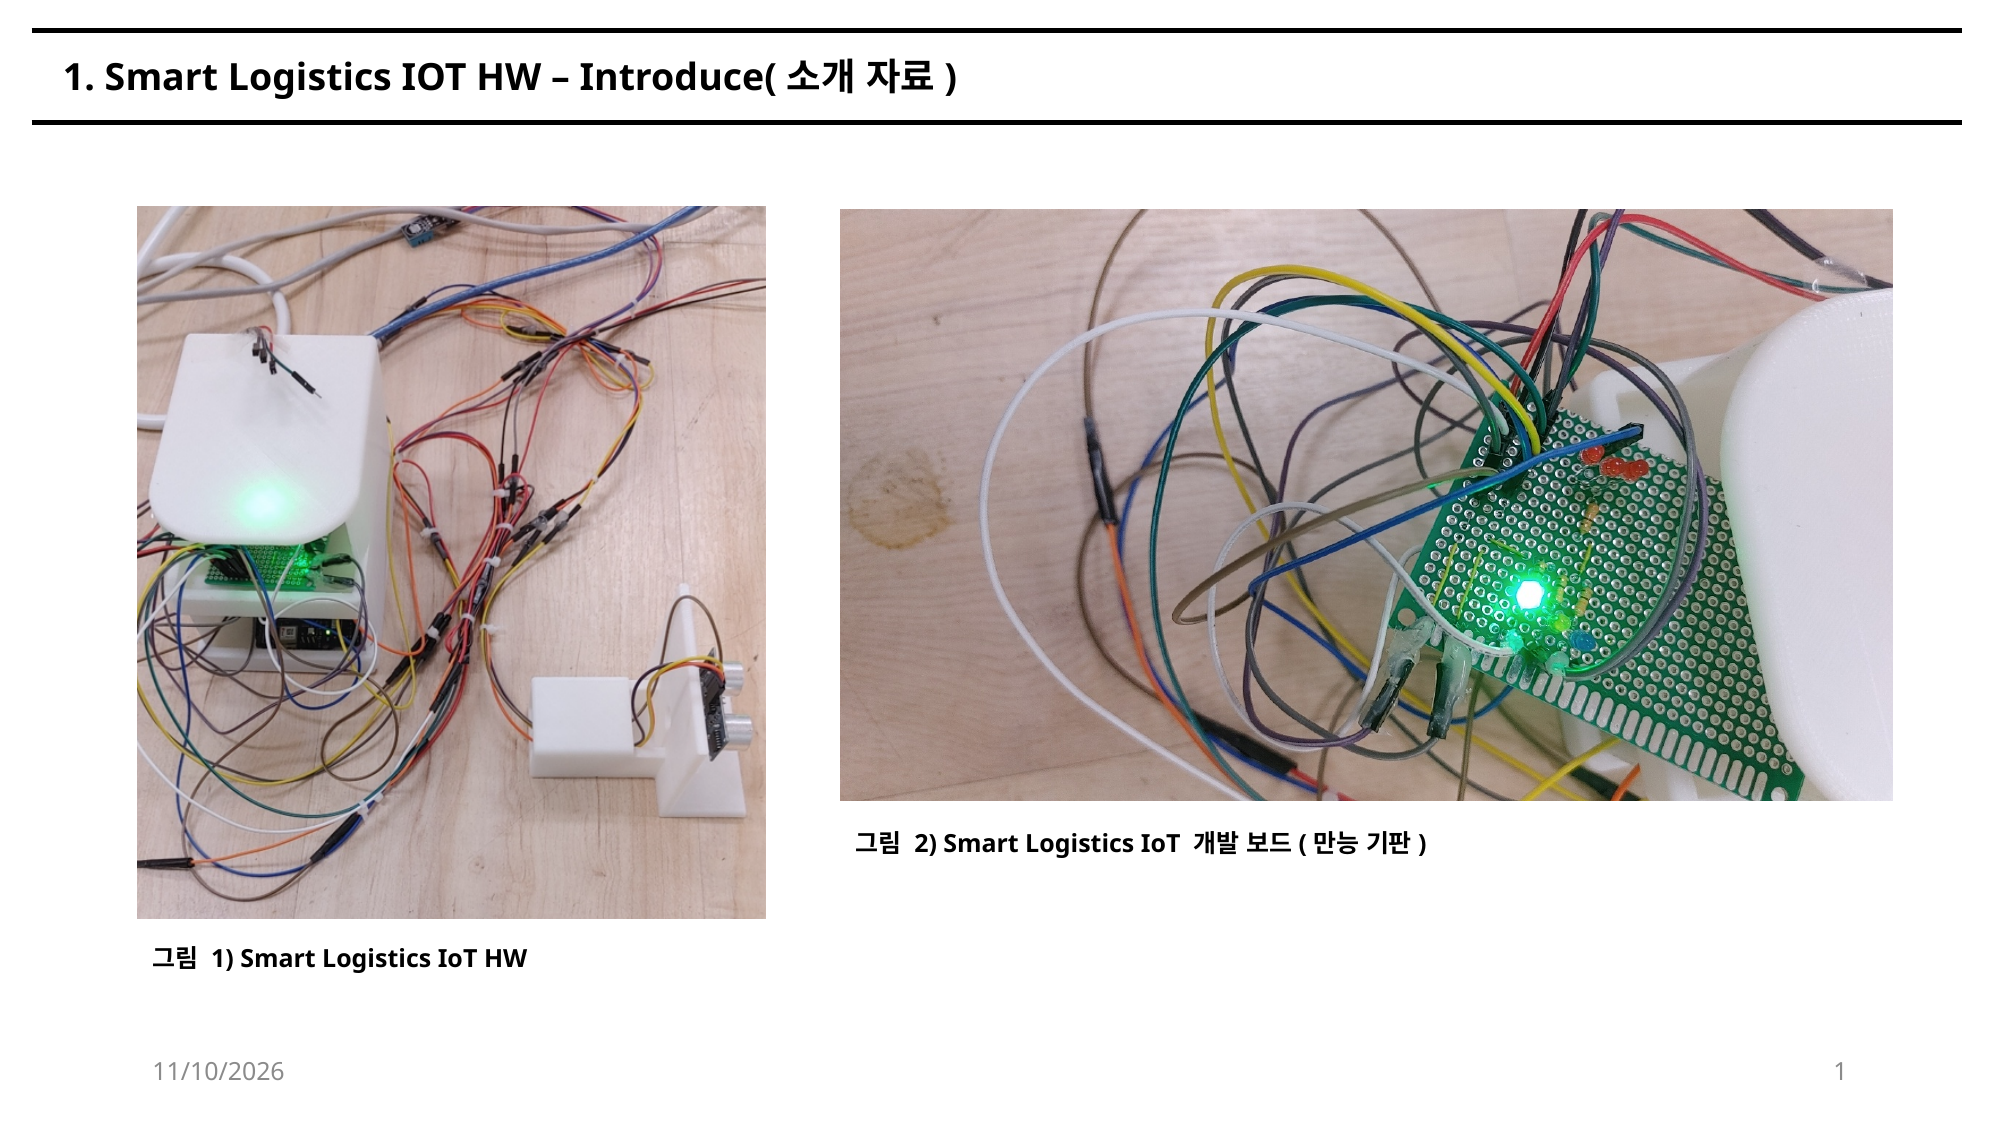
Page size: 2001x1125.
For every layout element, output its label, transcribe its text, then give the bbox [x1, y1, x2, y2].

text_box 그림 1) Smart Logistics IoT HW [137, 935, 766, 980]
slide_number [137, 1042, 588, 1103]
text_box 1. Smart Logistics IOT HW – Introduce(소개 자료) [48, 45, 1963, 106]
slide_number 1 [1412, 1042, 1863, 1103]
picture [840, 209, 1893, 801]
picture [137, 206, 766, 919]
text_box 그림 2) Smart Logistics IoT 개발 보드(만능 기판) [840, 819, 1505, 865]
